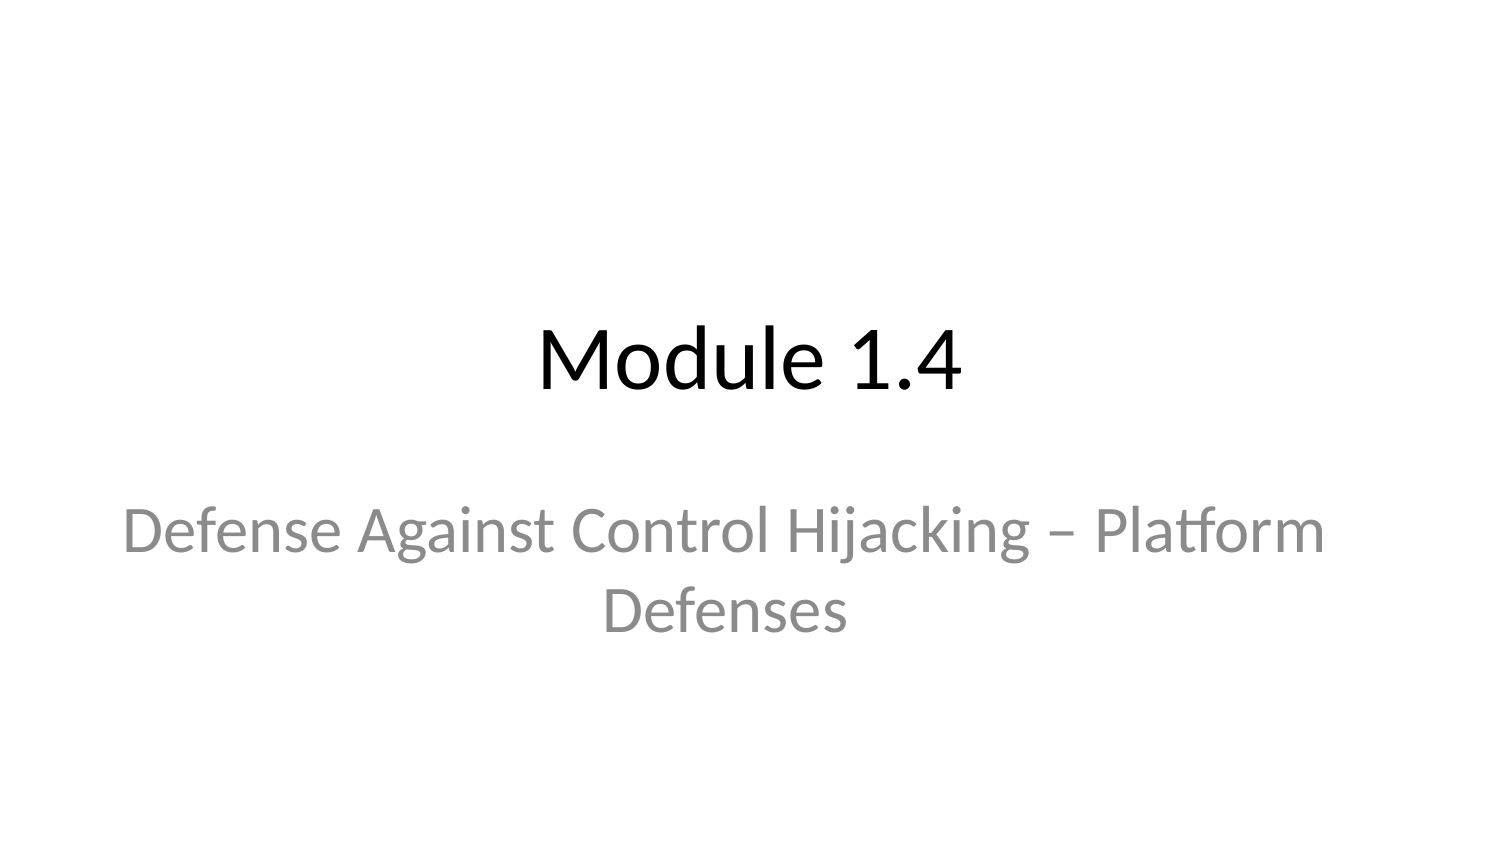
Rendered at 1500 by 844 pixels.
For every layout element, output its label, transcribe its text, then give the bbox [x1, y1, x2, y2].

title Module 1.4 [112, 262, 1388, 443]
subtitle Defense Against Control Hijacking – Platform Defenses [87, 478, 1363, 694]
